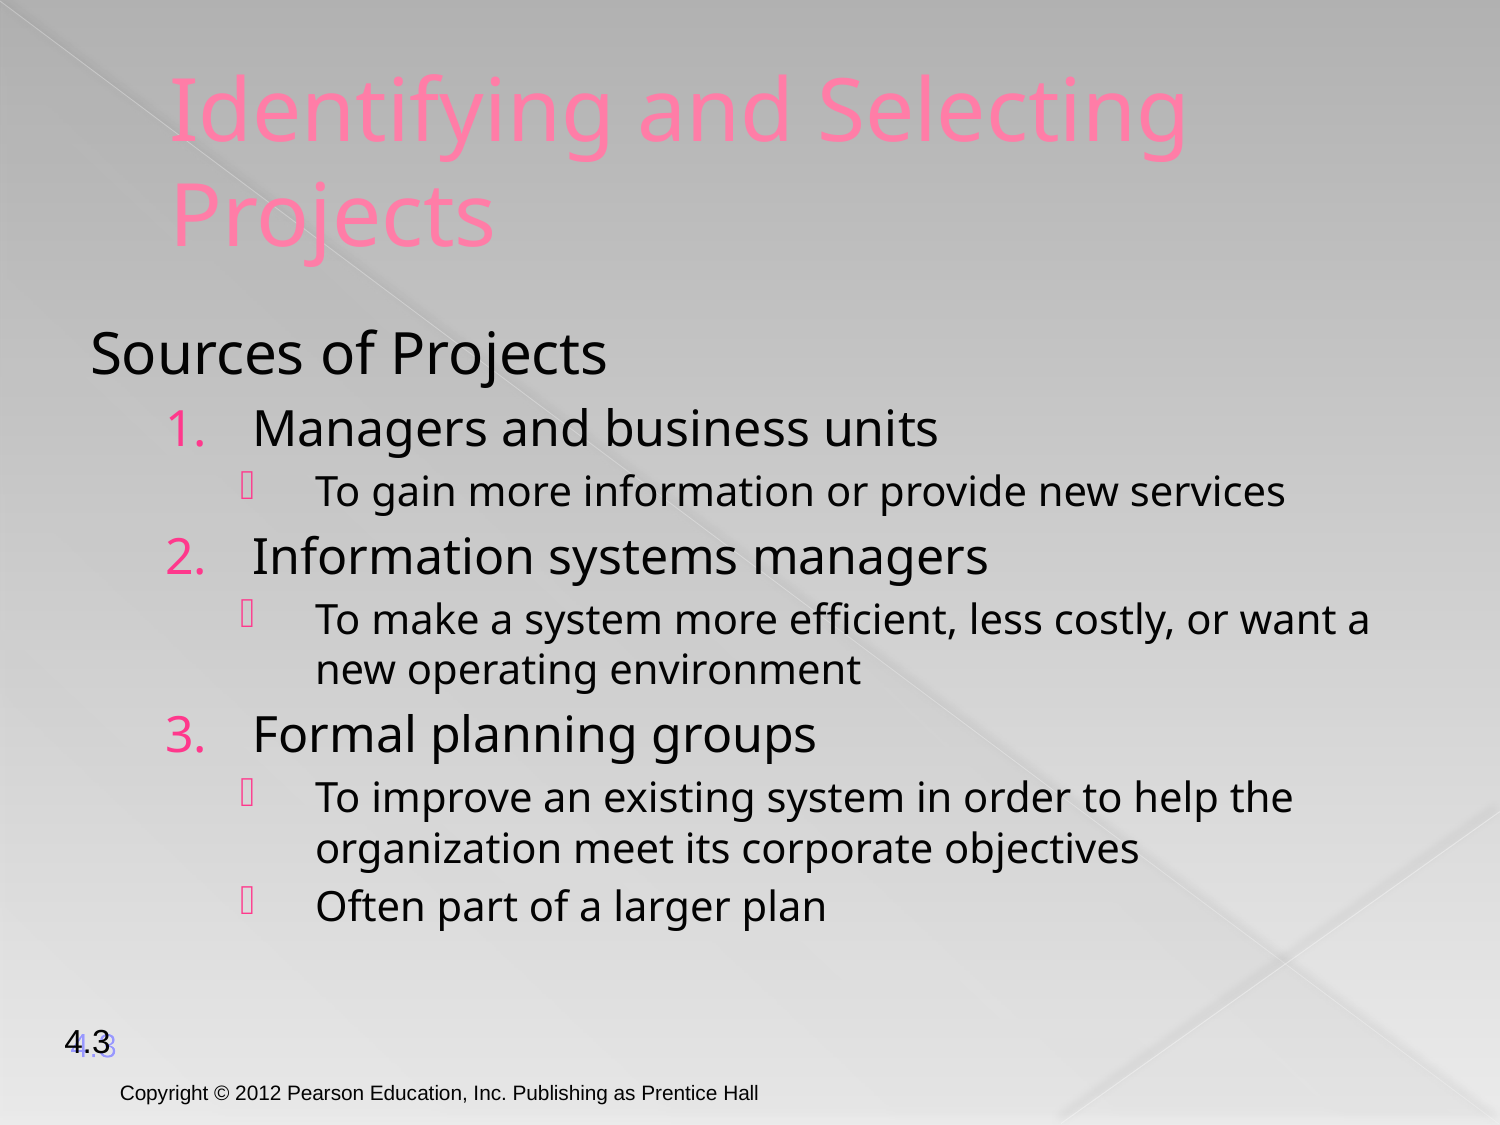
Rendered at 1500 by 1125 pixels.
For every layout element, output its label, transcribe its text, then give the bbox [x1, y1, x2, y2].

title Identifying and Selecting Projects [75, 43, 1425, 274]
list Sources of Projects Managers and business units To gain more information or provide new services Information systems managers To make a system more efficient, less costly, or want a new operating environment Formal planning groups To improve an existing system in order to help the organization meet its corporate objectives Often part of a larger plan [74, 308, 1426, 1060]
footer Copyright © 2012 Pearson Education, Inc. Publishing as Prentice Hall [75, 1063, 774, 1113]
text_box 4.3 [37, 1012, 138, 1107]
